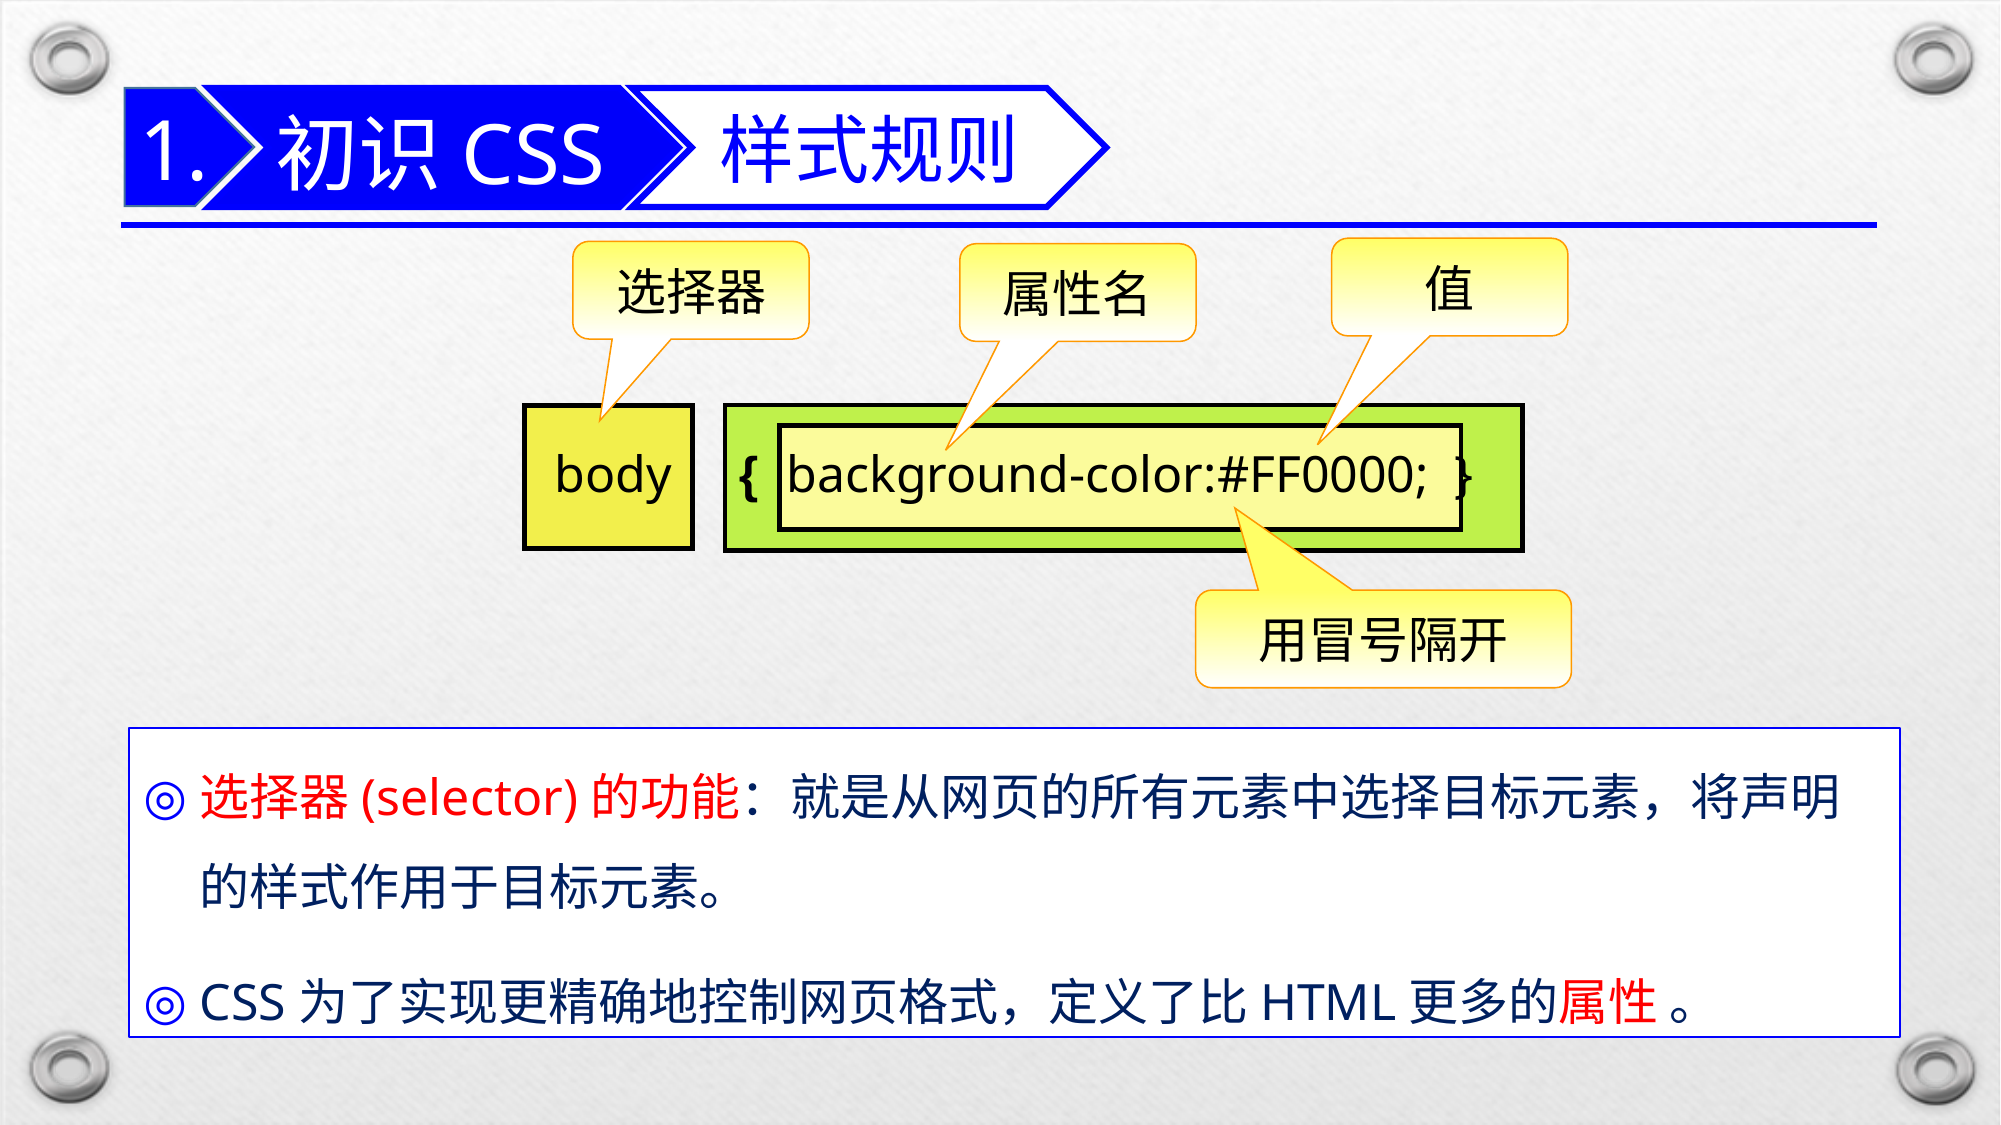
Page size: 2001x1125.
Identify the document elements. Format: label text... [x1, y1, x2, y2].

text_box 样式规则 [629, 87, 1108, 209]
text_box [725, 404, 967, 434]
text_box body { background-color:#FF0000; } [540, 434, 1545, 510]
text_box 值 [1317, 238, 1568, 445]
text_box 选择器 [572, 241, 810, 421]
text_box 用冒号隔开 [1195, 508, 1572, 688]
text_box 属性名 [945, 243, 1197, 451]
text_box [1339, 404, 1523, 434]
text_box 选择器(selector)的功能：就是从网页的所有元素中选择目标元素，将声明的样式作用于目标元素。 CSS为了实现更精确地控制网页格式，定义了比HTML更多的属性 。 [128, 727, 1901, 1038]
text_box [725, 510, 1246, 551]
text_box [779, 510, 1240, 530]
text_box [973, 404, 1336, 425]
text_box [1268, 510, 1523, 551]
text_box [964, 425, 1326, 434]
text_box [1240, 510, 1462, 530]
text_box [779, 425, 957, 434]
text_box 初识CSS [79, 69, 795, 232]
picture [0, 0, 2001, 1125]
text_box [524, 405, 693, 549]
text_box [1330, 425, 1462, 434]
